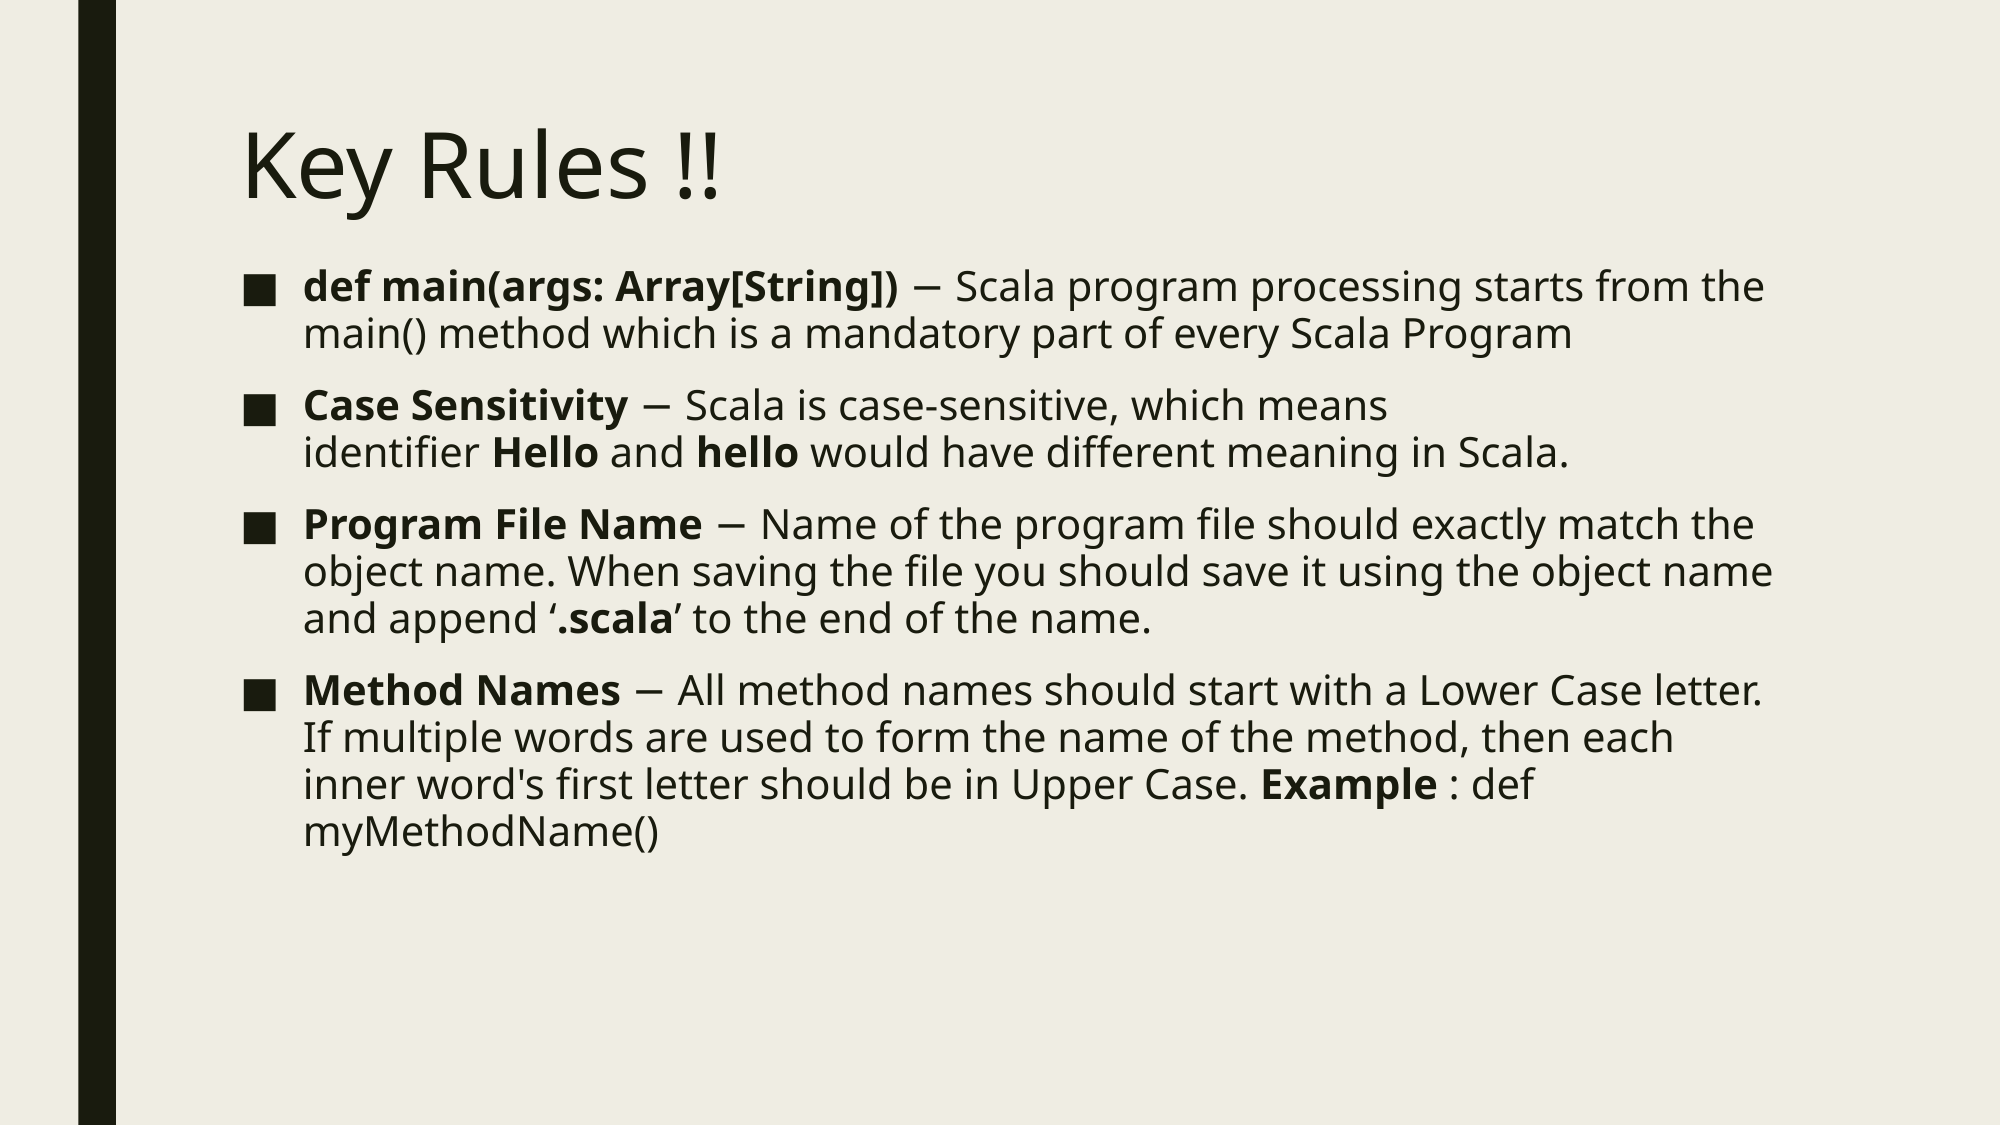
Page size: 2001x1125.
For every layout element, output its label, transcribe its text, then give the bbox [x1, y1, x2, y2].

title Key Rules !! [225, 112, 1800, 256]
list def main(args: Array[String]) − Scala program processing starts from the main() method which is a mandatory part of every Scala Program Case Sensitivity − Scala is case-sensitive, which means identifier Hello and hello would have different meaning in Scala. Program File Name − Name of the program file should exactly match the object name. When saving the file you should save it using the object name and append ‘.scala’ to the end of the name. Method Names − All method names should start with a Lower Case letter. If multiple words are used to form the name of the method, then each inner word's first letter should be in Upper Case. Example : def myMethodName() [225, 256, 1800, 963]
